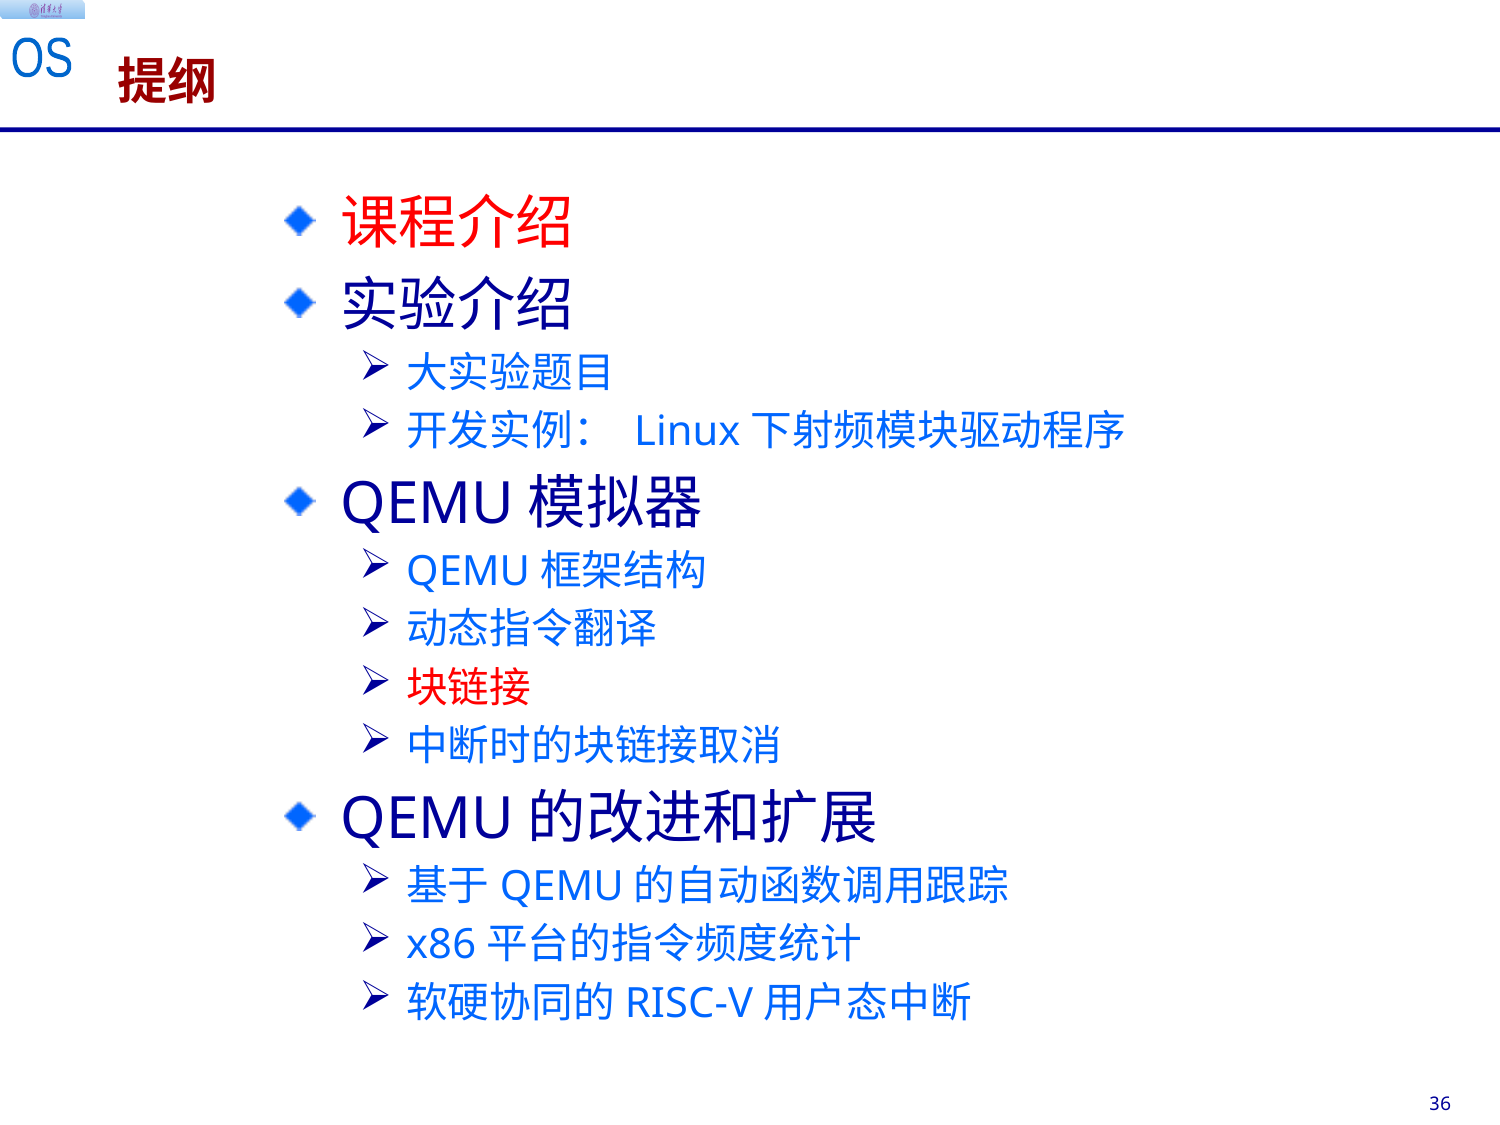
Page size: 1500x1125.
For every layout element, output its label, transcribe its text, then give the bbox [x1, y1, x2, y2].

picture [0, 0, 85, 19]
title 提纲 [102, 18, 1409, 118]
picture [284, 485, 316, 516]
list 课程介绍 实验介绍 大实验题目 开发实例： Linux下射频模块驱动程序 QEMU模拟器 QEMU框架结构 动态指令翻译 块链接 中断时的块链接取消 QEMU的改进和扩展 基于QEMU的自动函数调用跟踪 x86平台的指令频度统计 软硬协同的RISC-V用户态中断 [268, 177, 1431, 1060]
picture [284, 286, 316, 318]
picture [284, 800, 316, 831]
picture [284, 204, 316, 236]
